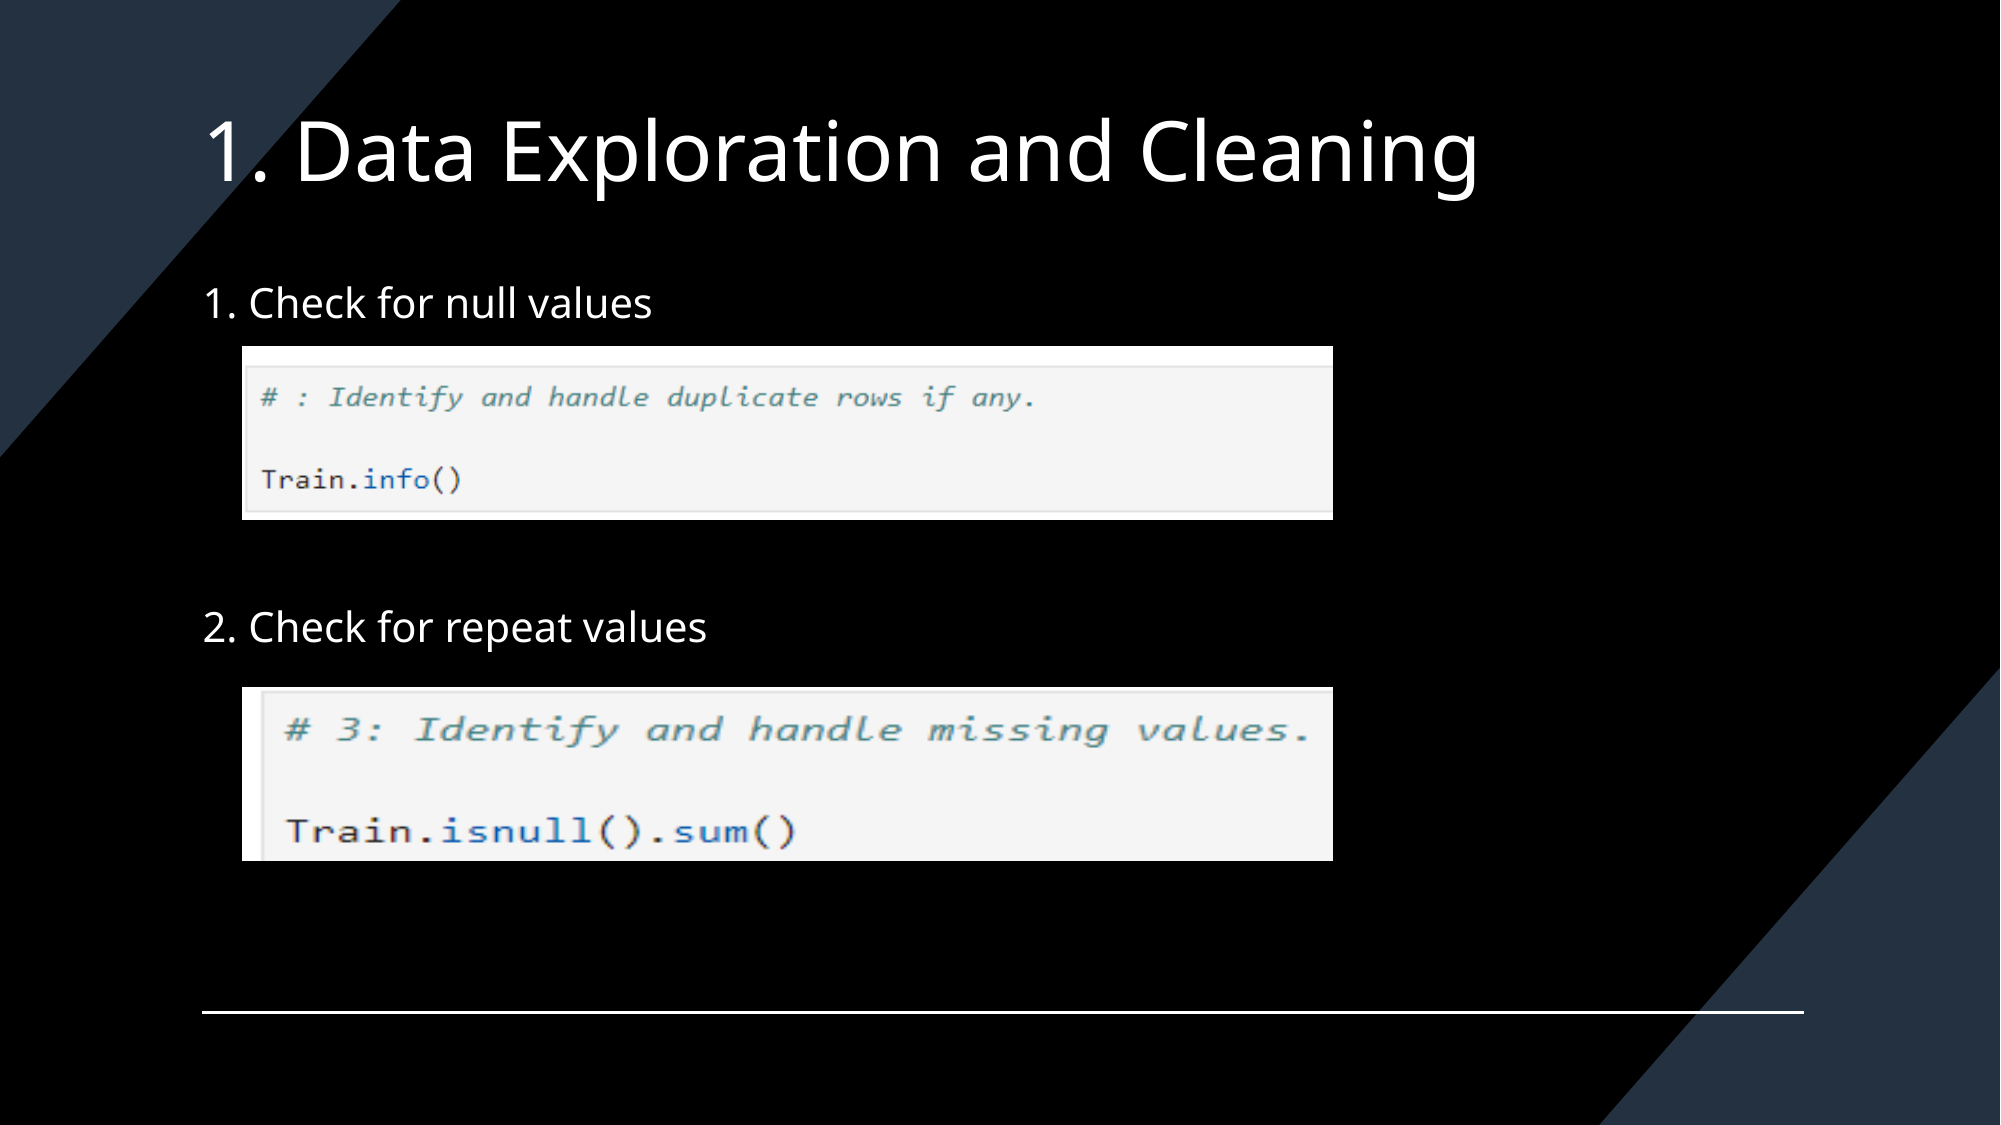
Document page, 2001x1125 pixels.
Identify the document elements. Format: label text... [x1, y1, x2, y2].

title 1. Data Exploration and Cleaning [187, 36, 1813, 259]
picture [242, 346, 1333, 521]
picture [242, 687, 1333, 861]
list 1. Check for null values 2. Check for repeat values [187, 259, 1813, 968]
